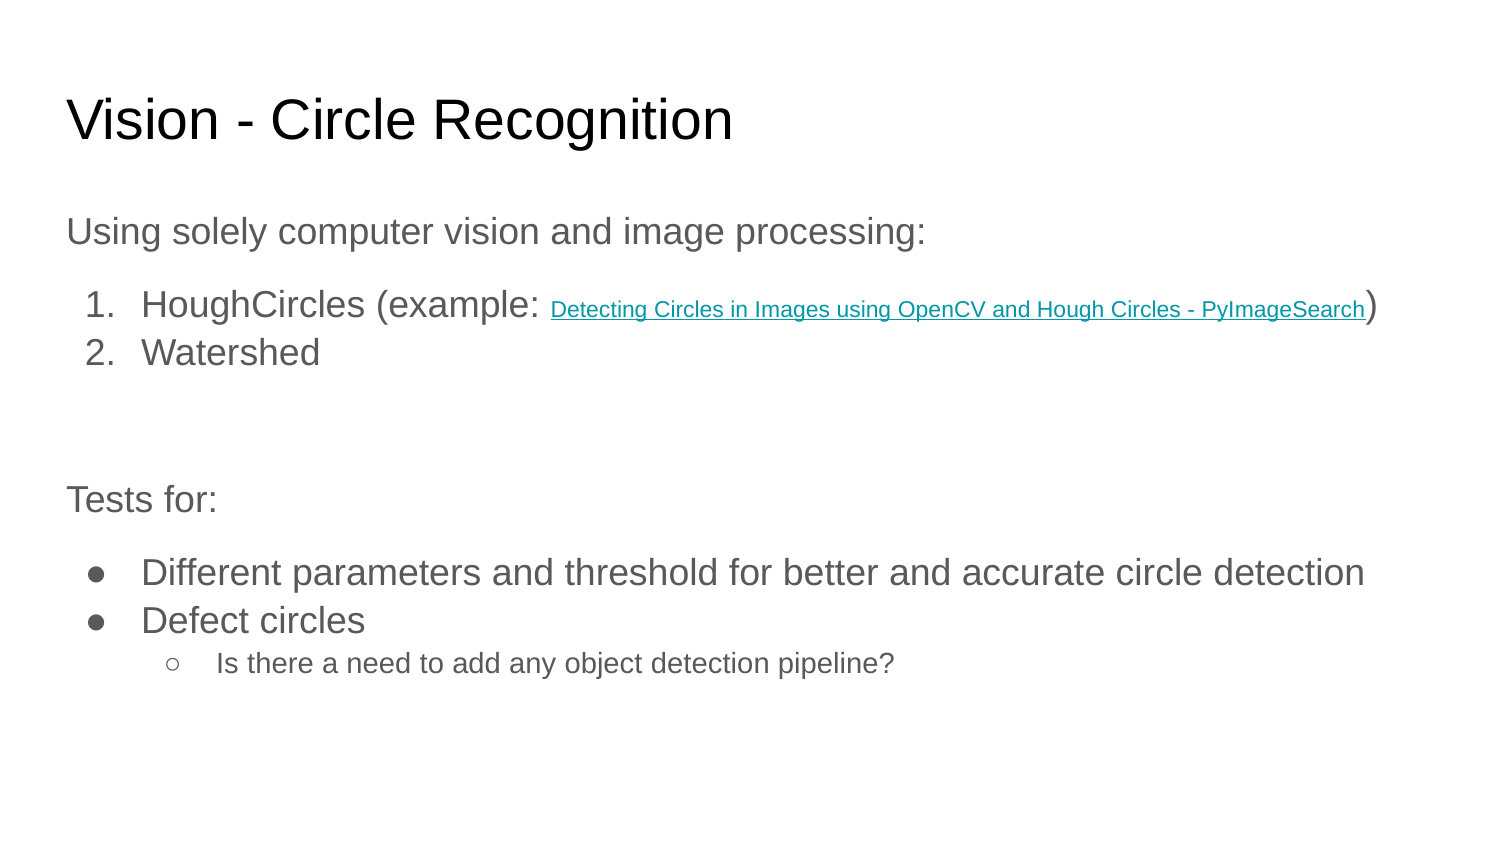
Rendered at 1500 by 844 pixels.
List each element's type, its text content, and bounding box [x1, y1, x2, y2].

title Vision - Circle Recognition [51, 72, 1449, 167]
list Using solely computer vision and image processing: HoughCircles (example: Detecting Circles in Images using OpenCV and Hough Circles - PyImageSearch) Watershed Tests for: Different parameters and threshold for better and accurate circle detection Defect circles Is there a need to add any object detection pipeline? [51, 189, 1449, 750]
